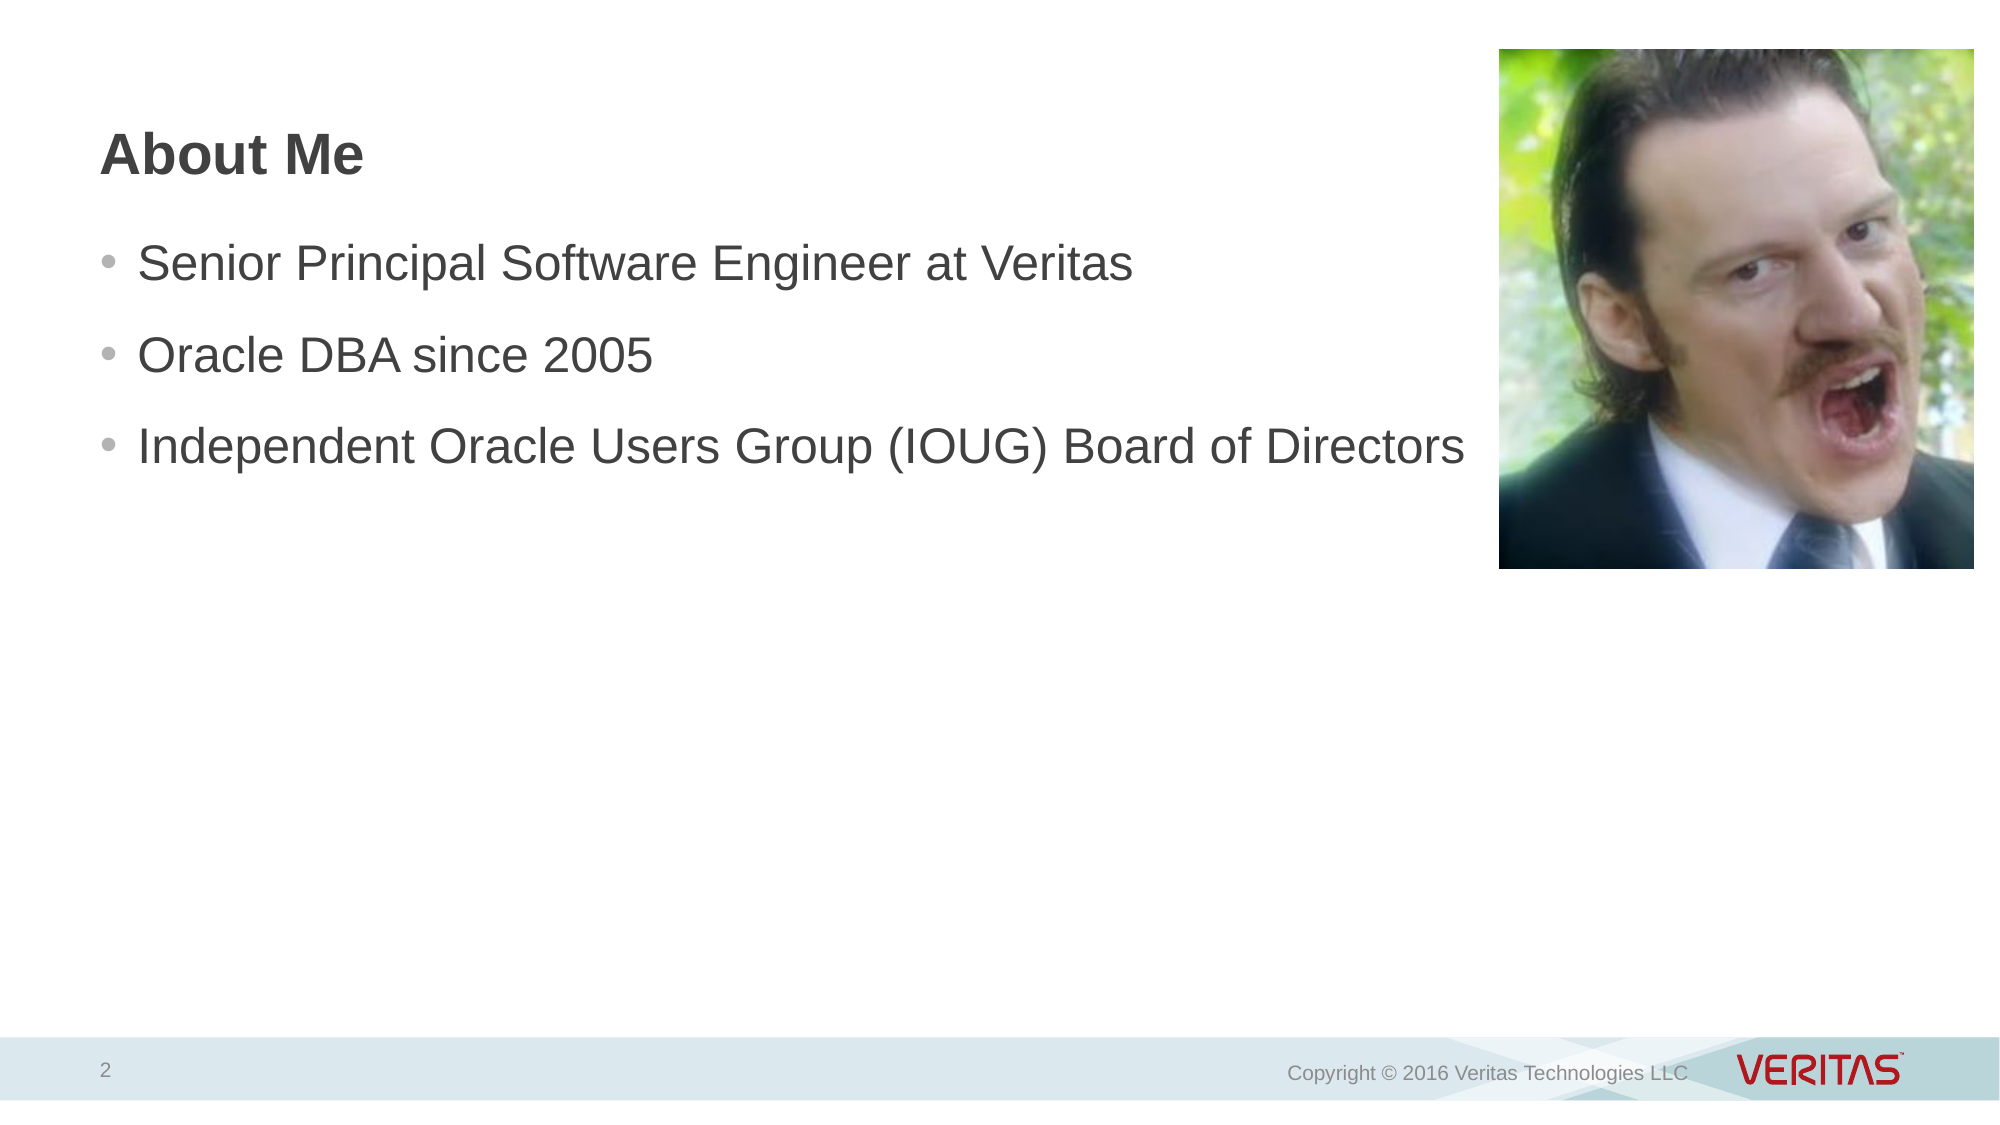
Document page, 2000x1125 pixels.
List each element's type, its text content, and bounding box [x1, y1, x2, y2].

slide_number 2 [99, 1054, 167, 1084]
list Senior Principal Software Engineer at Veritas Oracle DBA since 2005 Independent Oracle Users Group (IOUG) Board of Directors [99, 237, 1900, 975]
footer Copyright © 2016 Veritas Technologies LLC [1287, 1057, 1811, 1088]
title About Me [99, 50, 1497, 188]
picture [1499, 49, 1974, 569]
